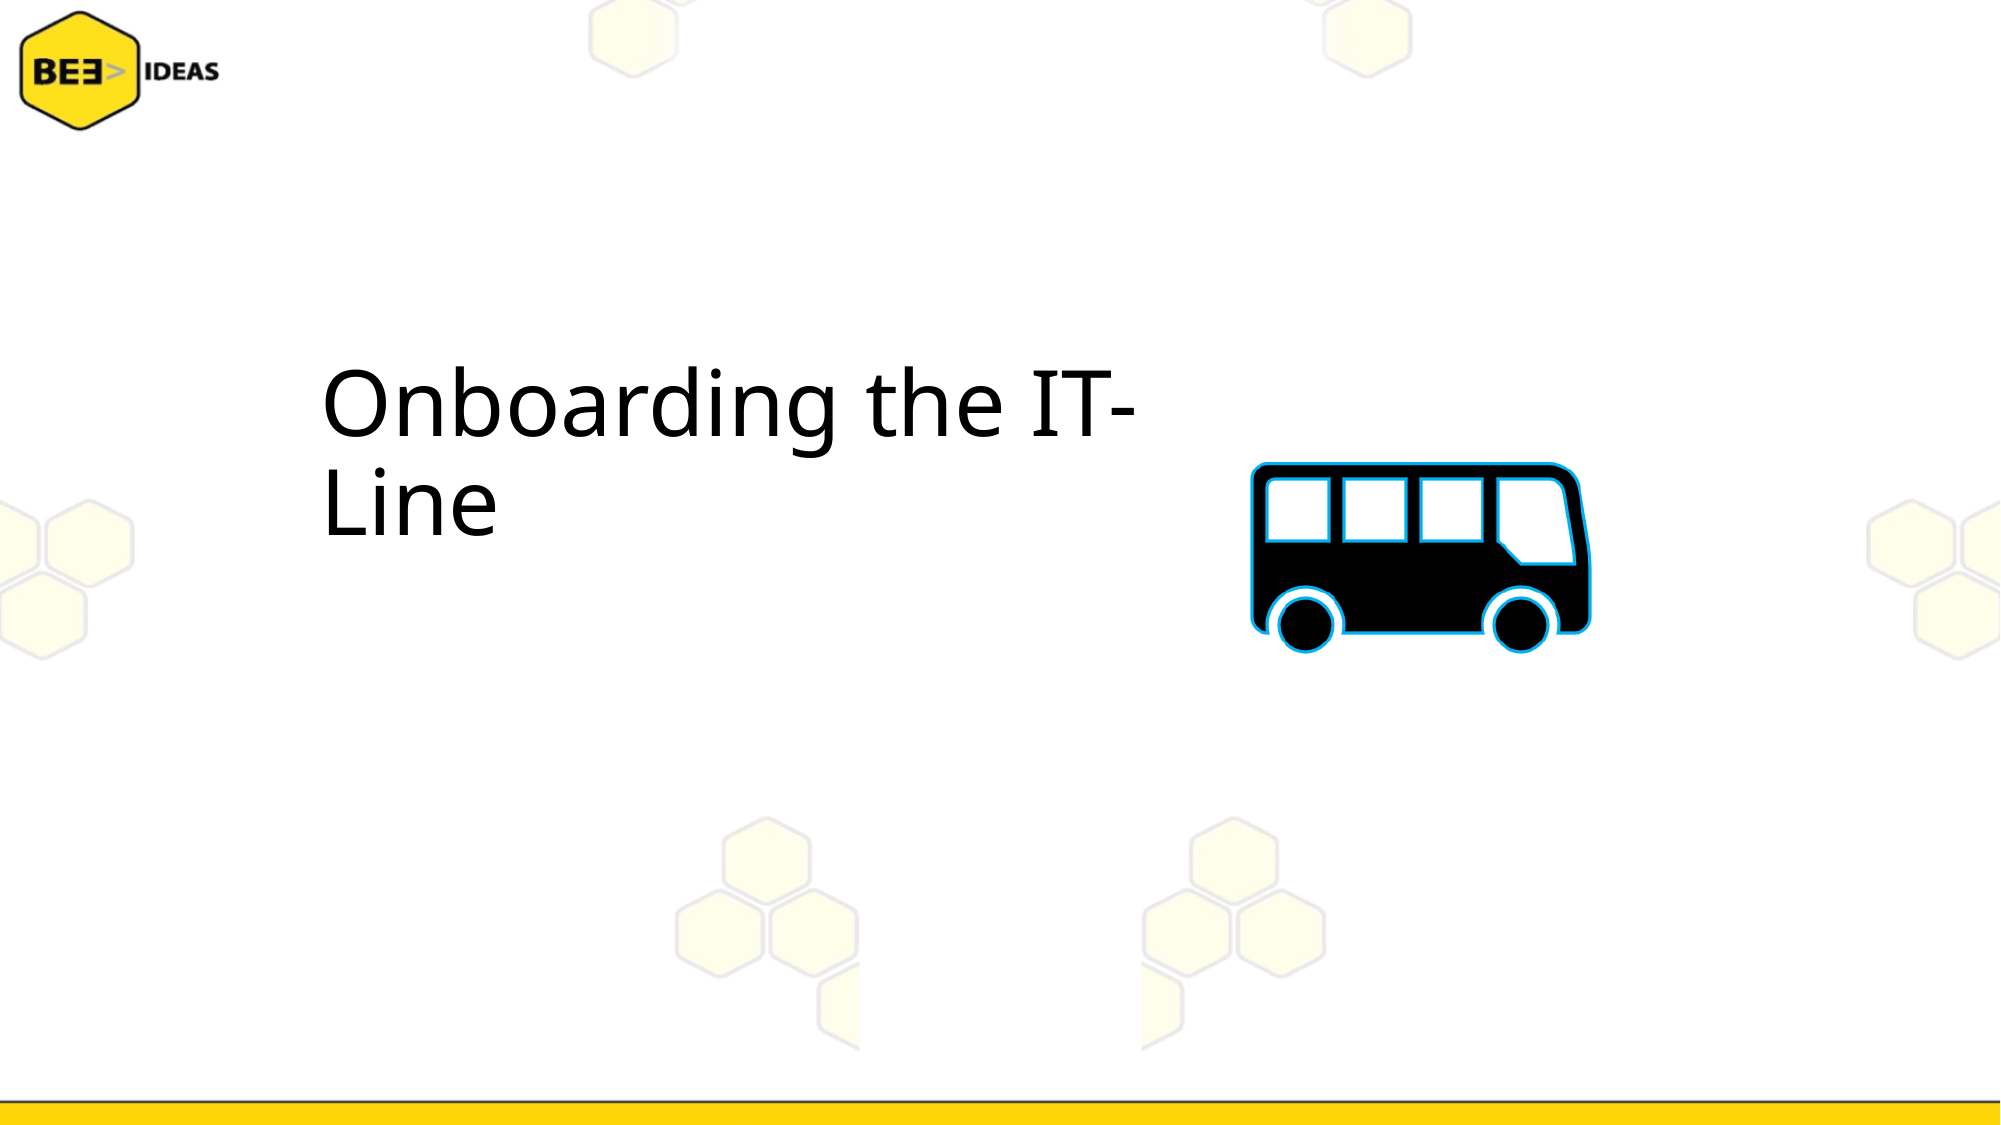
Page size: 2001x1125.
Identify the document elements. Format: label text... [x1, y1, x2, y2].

picture [0, 0, 2001, 1125]
text_box Onboarding the IT-Line [305, 350, 1267, 465]
